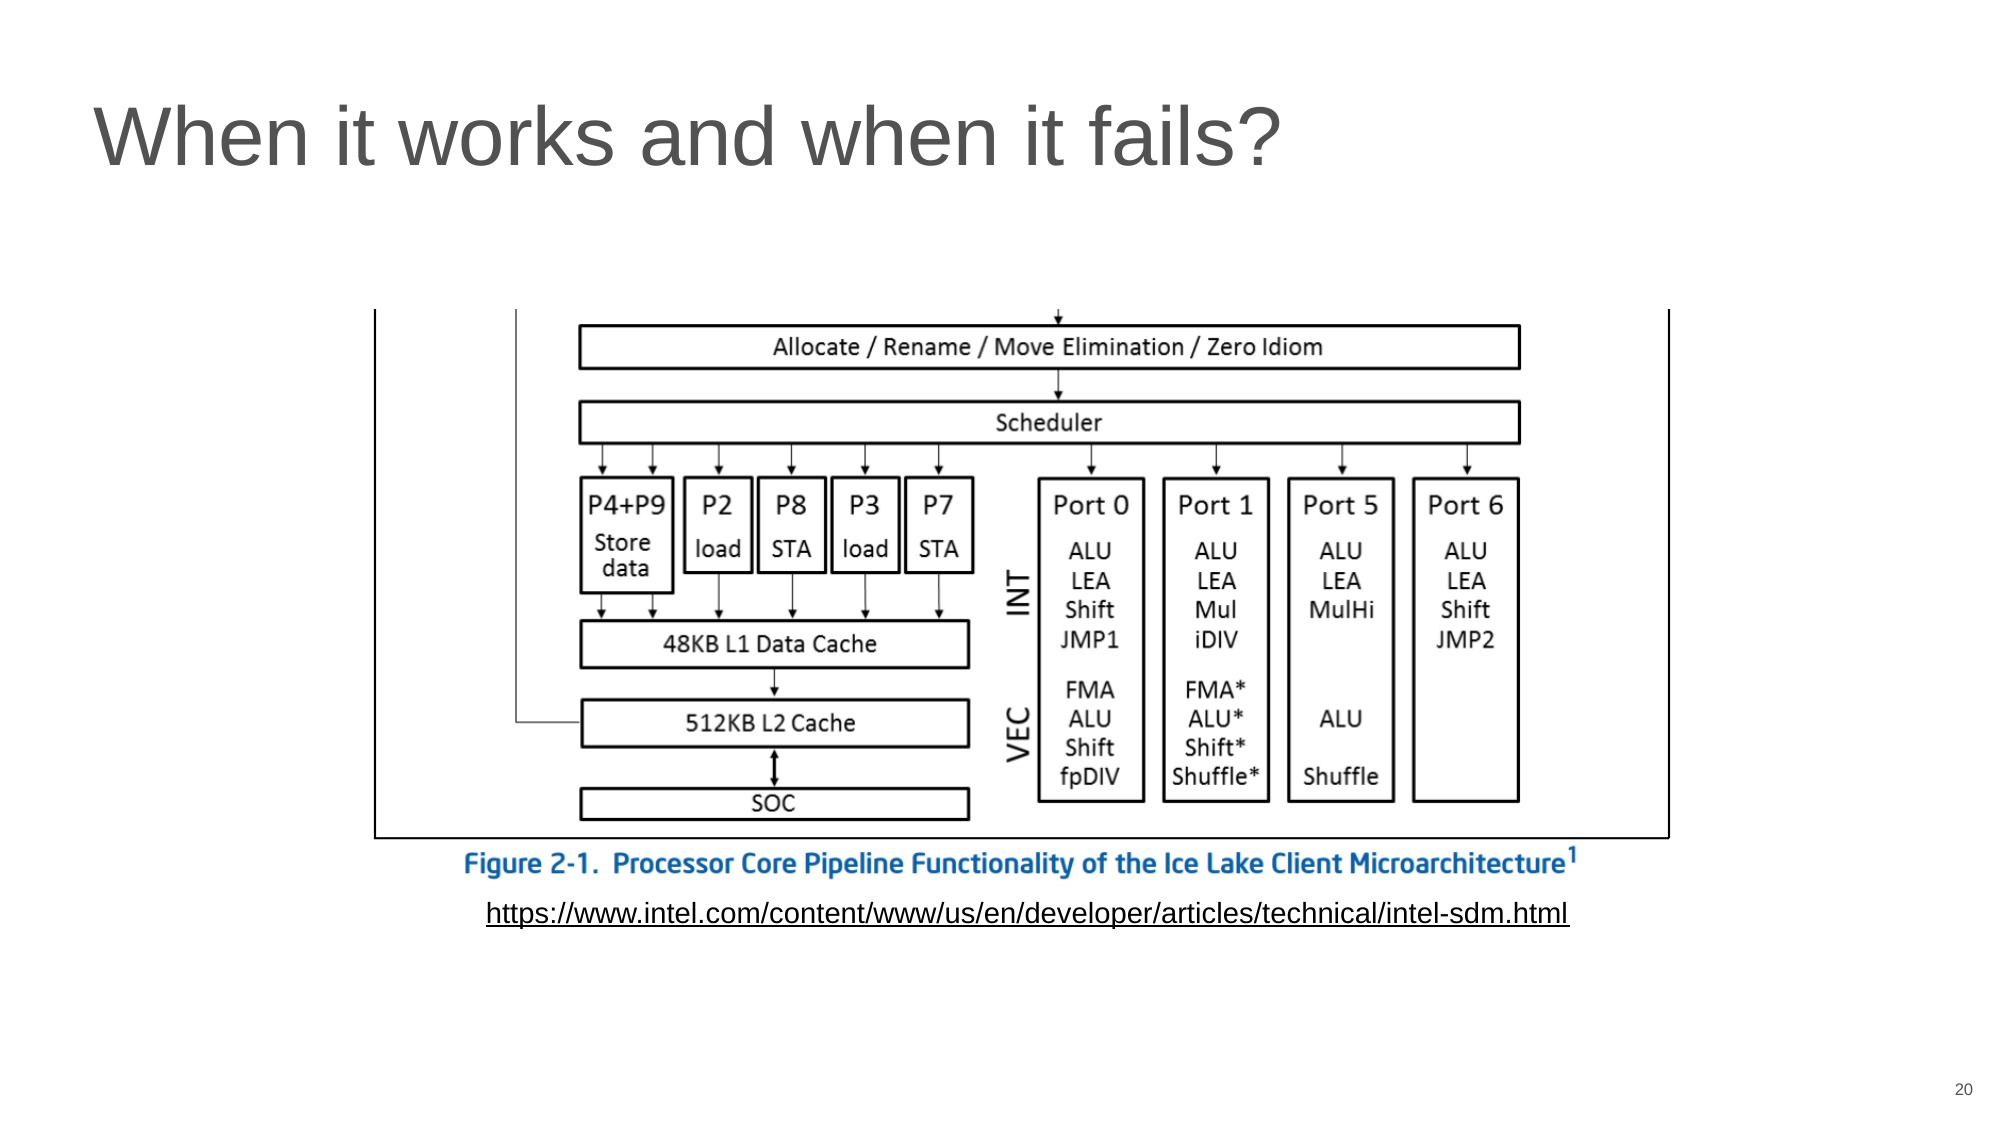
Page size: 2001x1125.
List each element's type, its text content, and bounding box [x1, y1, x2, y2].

picture [358, 309, 1685, 884]
text_box https://www.intel.com/content/www/us/en/developer/articles/technical/intel-sdm.html [470, 890, 1685, 938]
title When it works and when it fails? [93, 93, 1900, 250]
